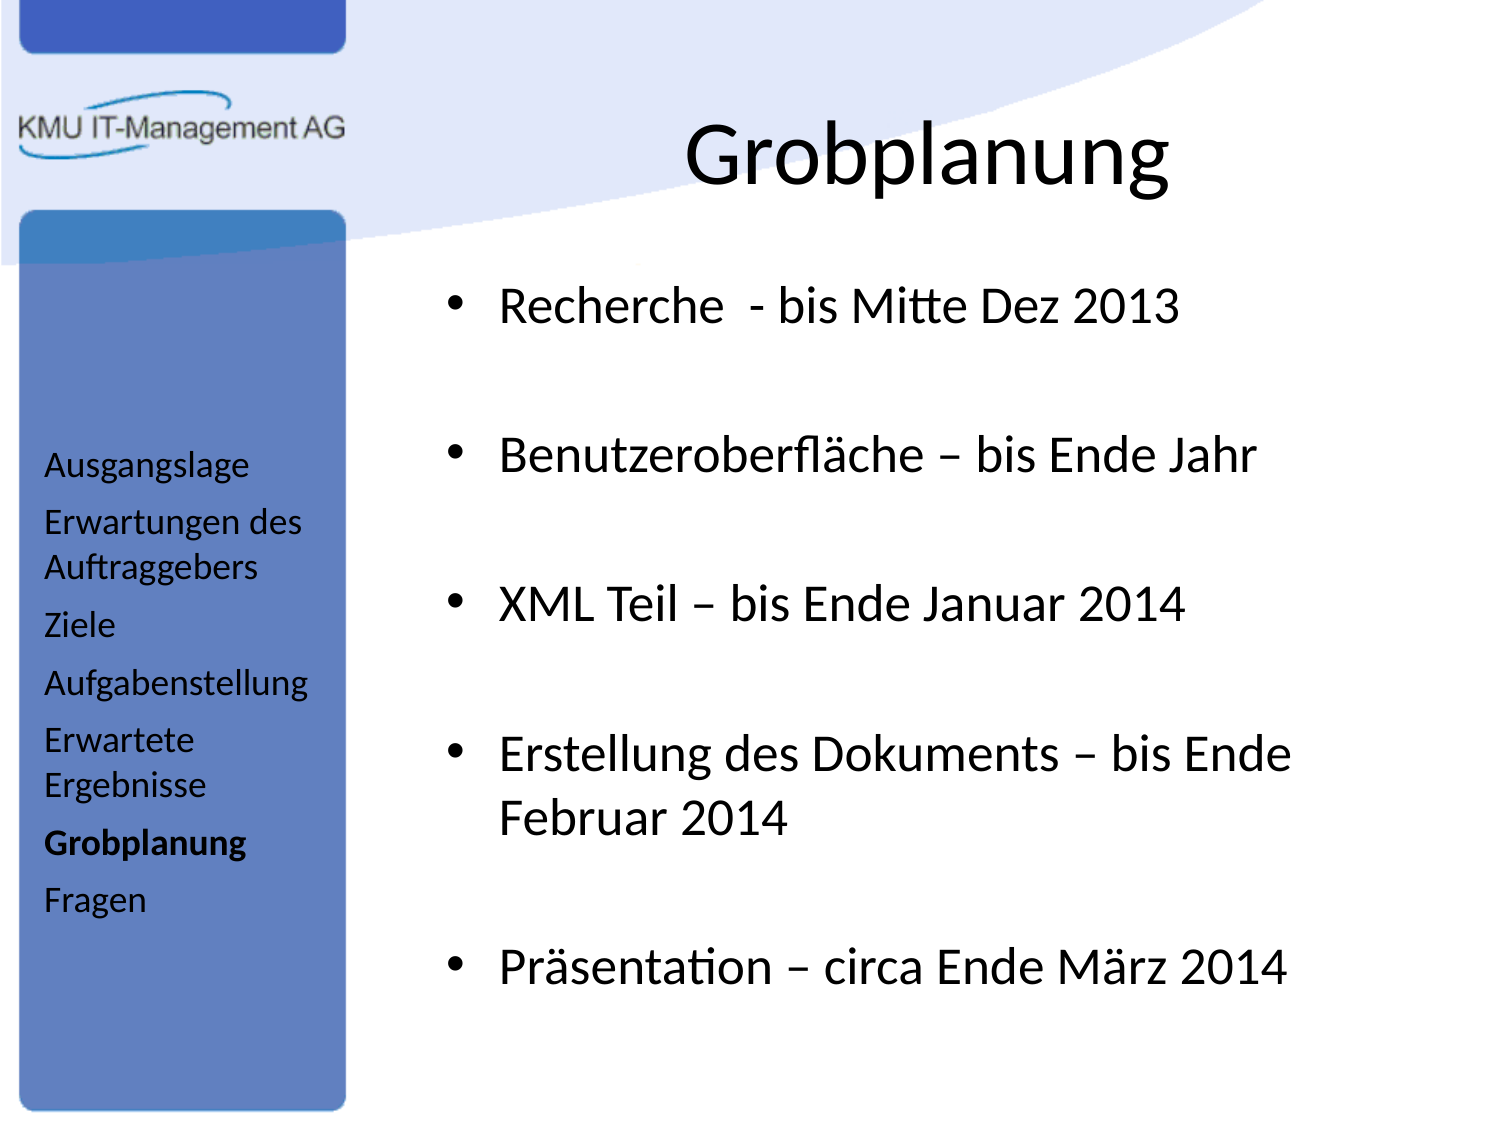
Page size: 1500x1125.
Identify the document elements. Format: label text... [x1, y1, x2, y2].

title Grobplanung [431, 78, 1425, 218]
text_box Ausgangslage Erwartungen des Auftraggebers Ziele Aufgabenstellung Erwartete Ergebnisse Grobplanung Fragen [29, 432, 337, 928]
picture [1, 0, 1500, 1120]
list Recherche - bis Mitte Dez 2013 Benutzeroberfläche – bis Ende Jahr XML Teil – bis Ende Januar 2014 Erstellung des Dokuments – bis Ende Februar 2014 Präsentation – circa Ende März 2014 [431, 262, 1425, 1005]
